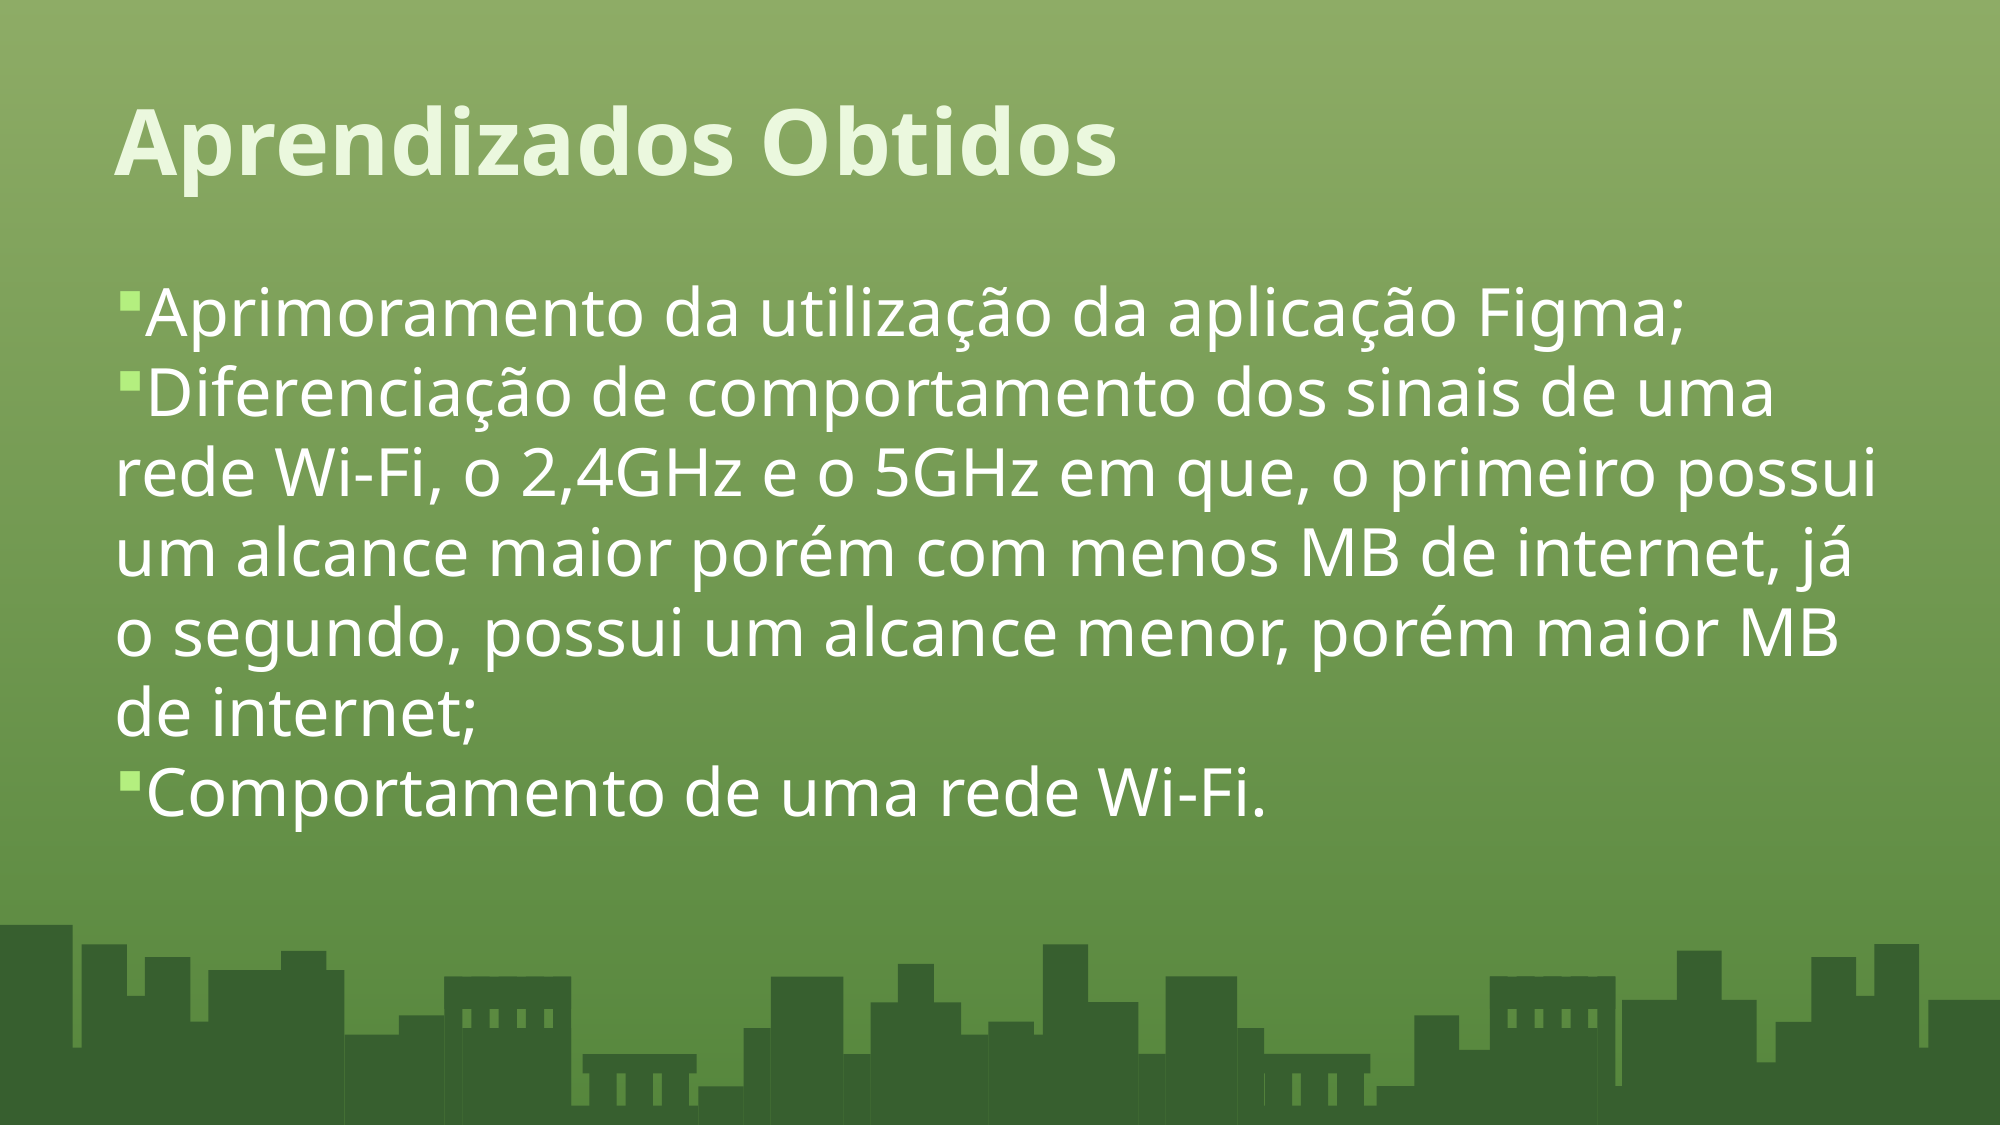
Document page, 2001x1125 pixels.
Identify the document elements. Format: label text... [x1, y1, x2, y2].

list Aprimoramento da utilização da aplicação Figma; Diferenciação de comportamento dos sinais de uma rede Wi-Fi, o 2,4GHz e o 5GHz em que, o primeiro possui um alcance maior porém com menos MB de internet, já o segundo, possui um alcance menor, porém maior MB de internet; Comportamento de uma rede Wi-Fi. [99, 262, 1900, 1005]
title Aprendizados Obtidos [99, 45, 1900, 233]
